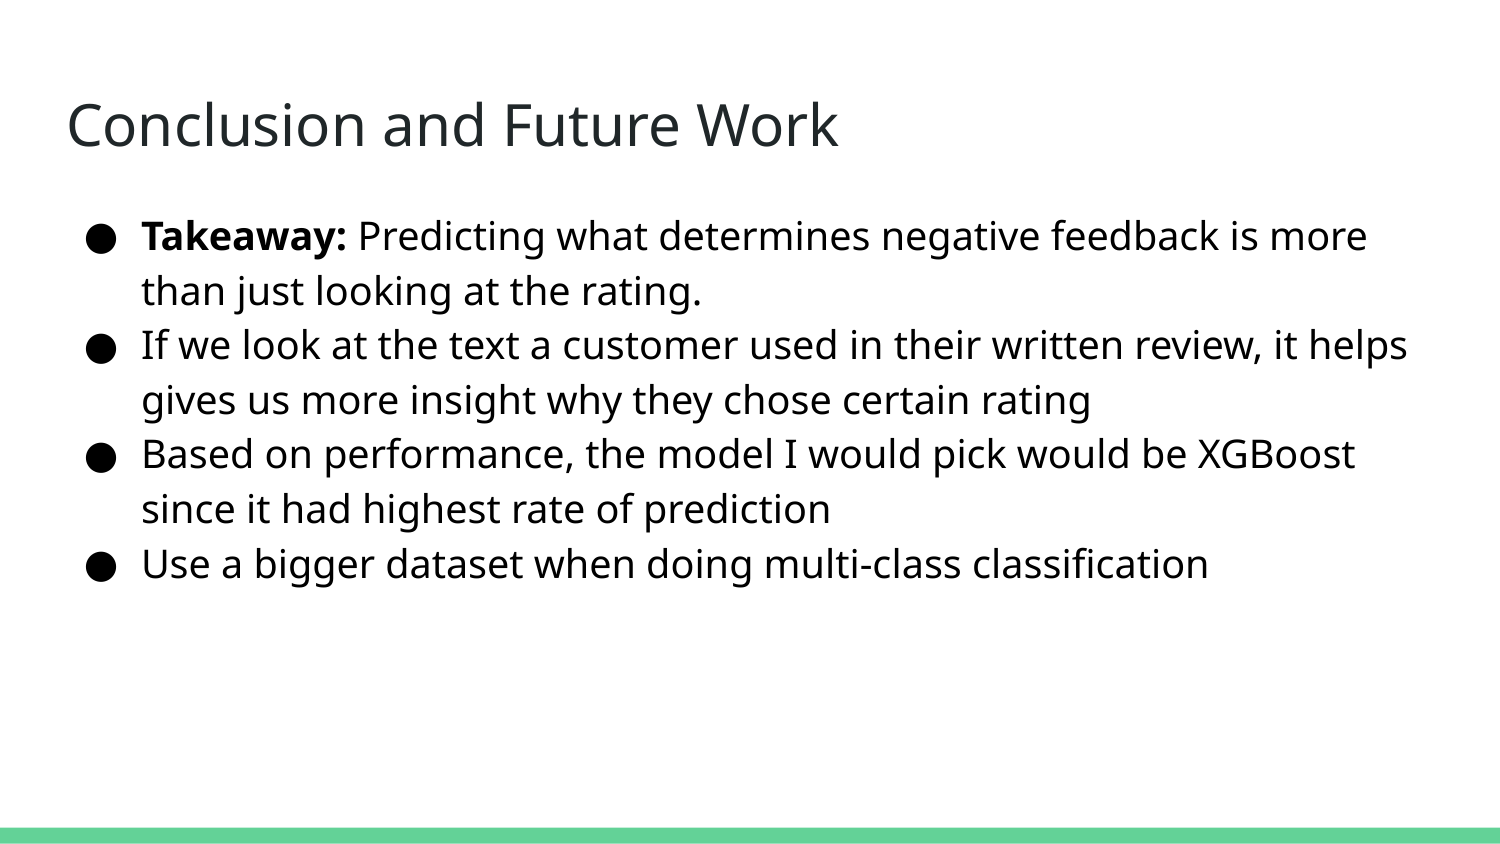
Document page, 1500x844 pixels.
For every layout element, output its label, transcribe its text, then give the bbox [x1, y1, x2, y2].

list Takeaway: Predicting what determines negative feedback is more than just looking at the rating. If we look at the text a customer used in their written review, it helps gives us more insight why they chose certain rating Based on performance, the model I would pick would be XGBoost since it had highest rate of prediction Use a bigger dataset when doing multi-class classification [51, 189, 1449, 750]
title Conclusion and Future Work [51, 72, 1449, 167]
